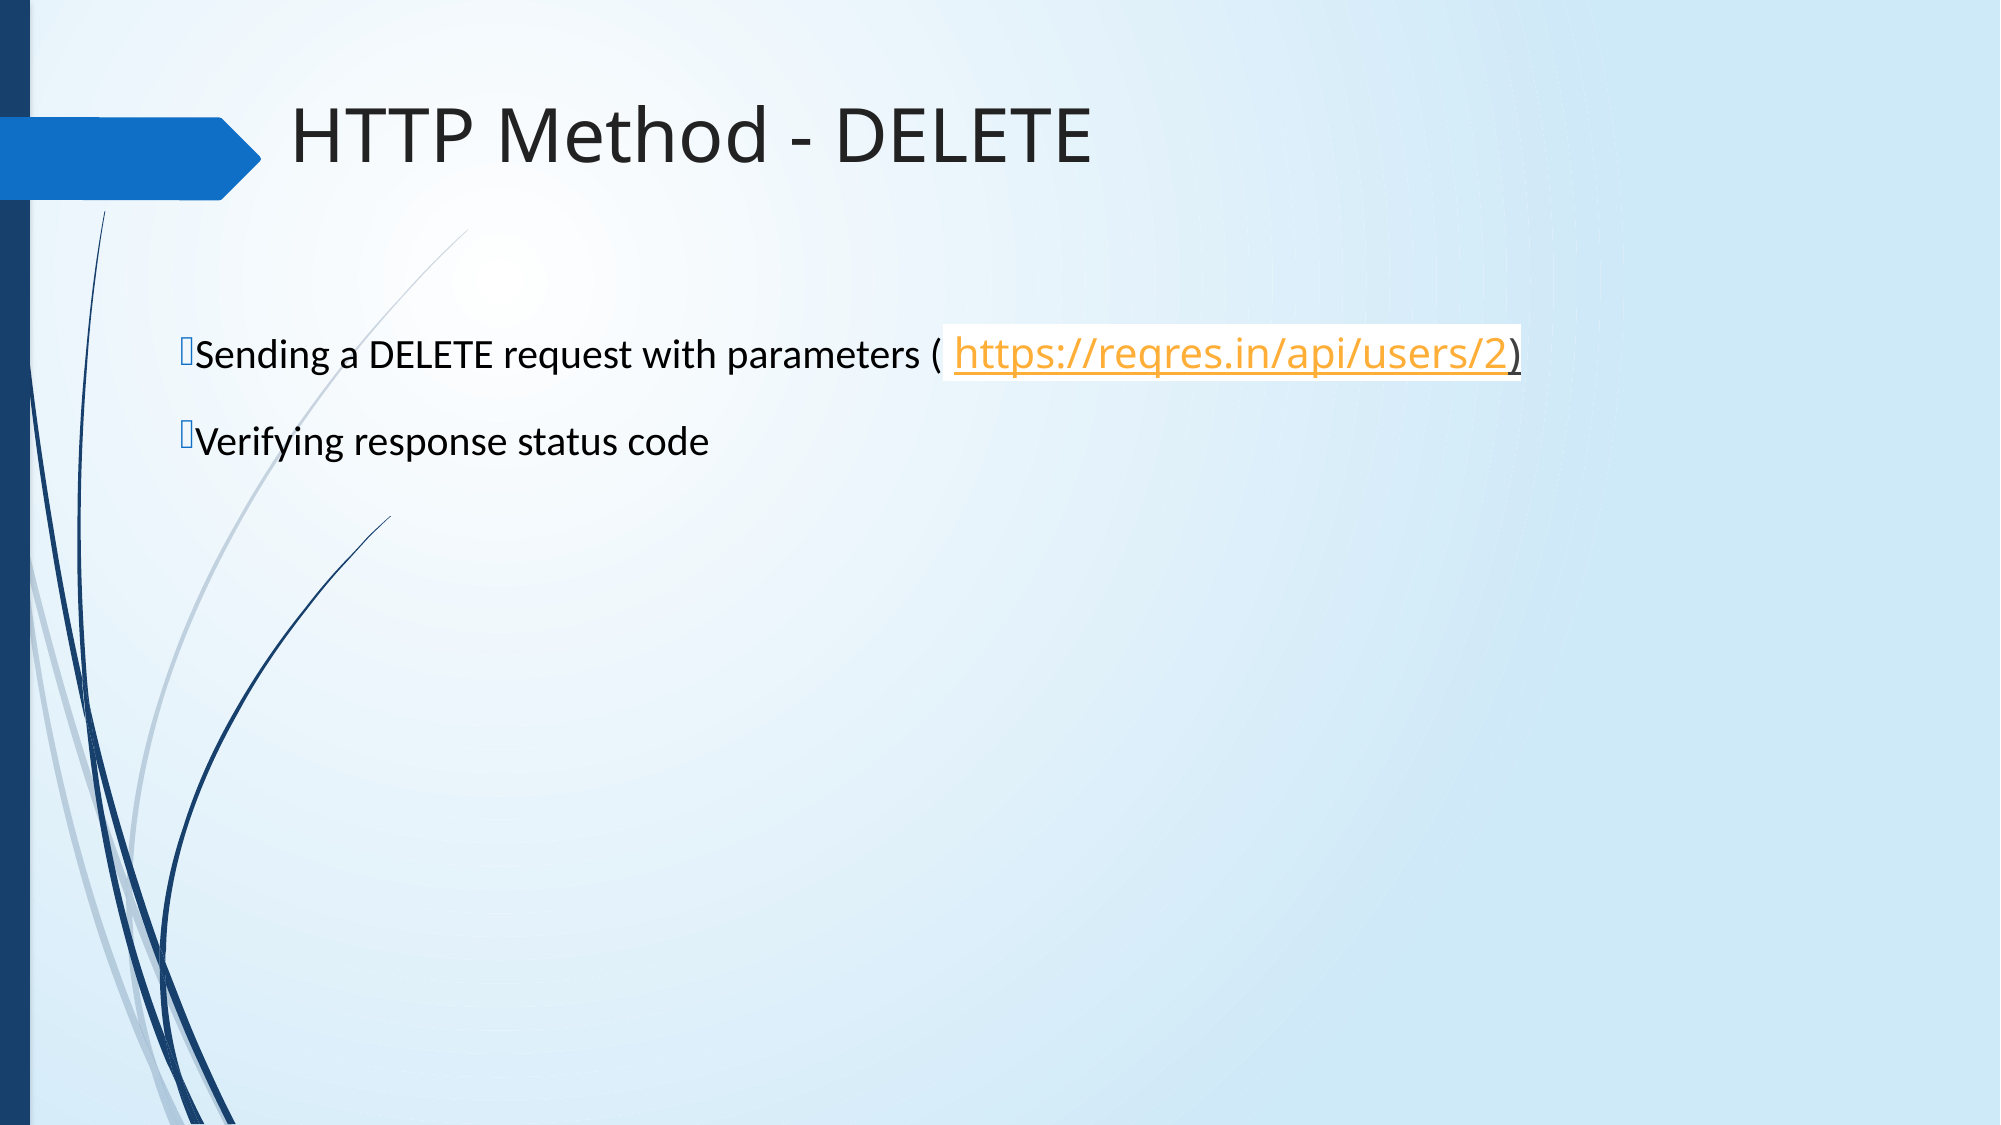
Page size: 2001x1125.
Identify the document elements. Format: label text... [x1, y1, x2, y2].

text_box Sending a DELETE request with parameters ( https://reqres.in/api/users/2) Verifying response status code [165, 290, 1891, 1016]
text_box HTTP Method - DELETE [274, 80, 2000, 229]
